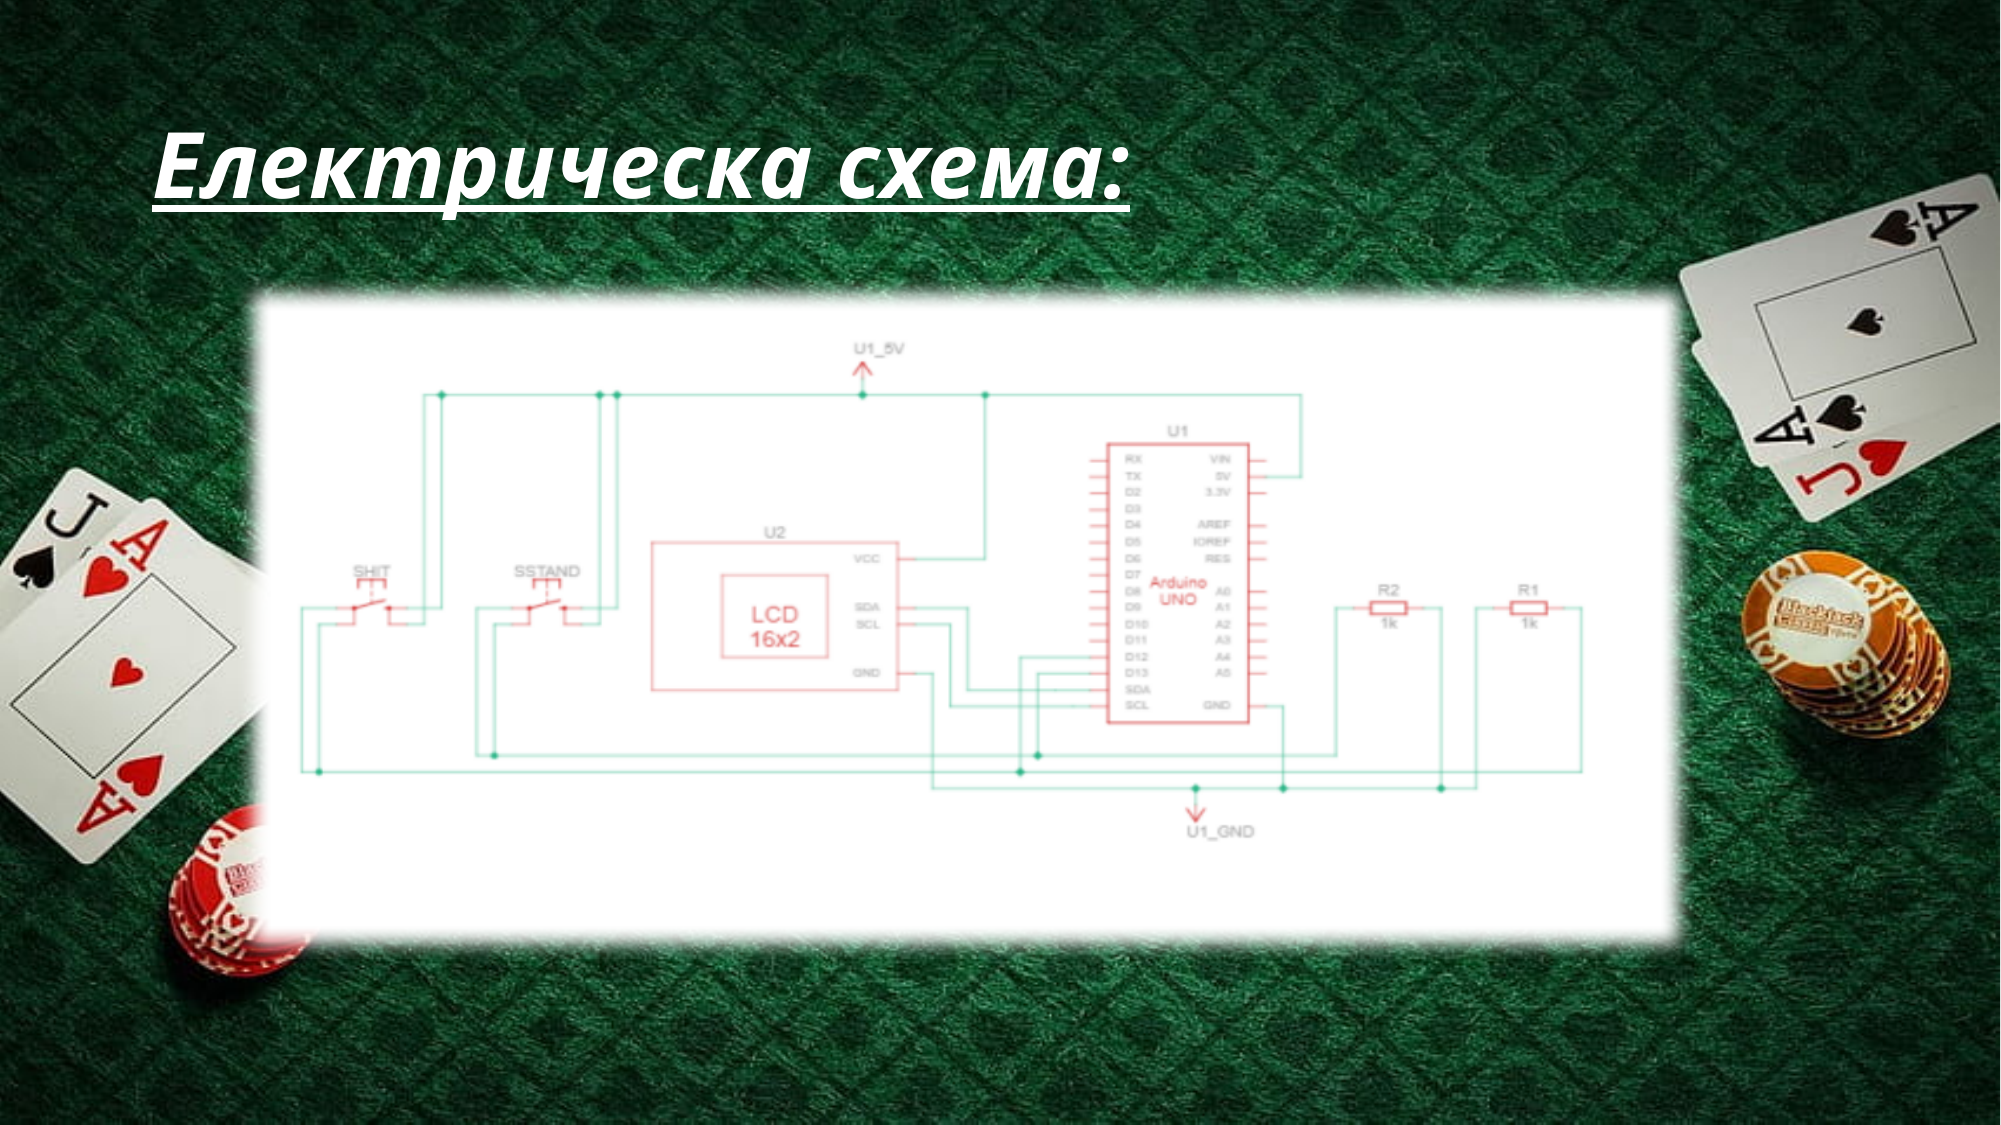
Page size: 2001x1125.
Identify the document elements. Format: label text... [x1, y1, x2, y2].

picture [0, 0, 2001, 1125]
title Електрическа схема: [137, 59, 1863, 278]
